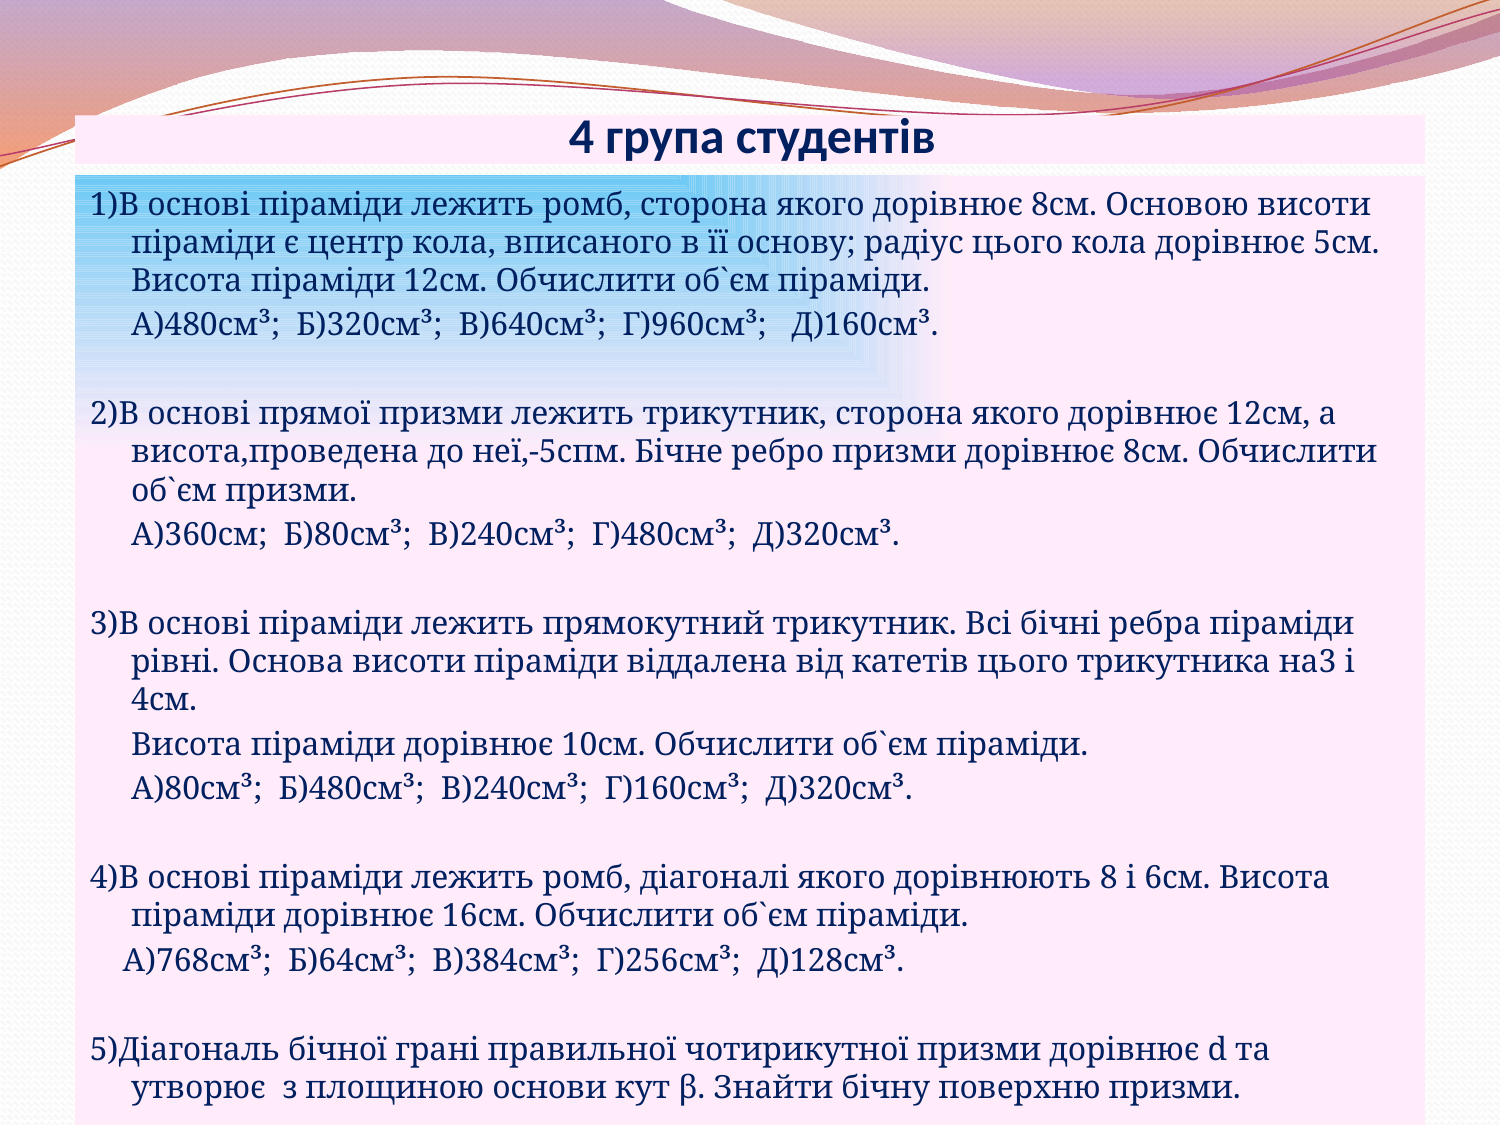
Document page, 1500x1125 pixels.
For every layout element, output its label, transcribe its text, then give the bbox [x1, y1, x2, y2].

title 4 група студентів [75, 115, 1425, 164]
list 1)В основі піраміди лежить ромб, сторона якого дорівнює 8см. Основою висоти піраміди є центр кола, вписаного в її основу; радіус цього кола дорівнює 5см. Висота піраміди 12см. Обчислити об`єм піраміди. А)480см³; Б)320см³; В)640см³; Г)960см³; Д)160см³. 2)В основі прямої призми лежить трикутник, сторона якого дорівнює 12см, а висота,проведена до неї,-5спм. Бічне ребро призми дорівнює 8см. Обчислити об`єм призми. А)360см; Б)80см³; В)240см³; Г)480см³; Д)320см³. 3)В основі піраміди лежить прямокутний трикутник. Всі бічні ребра піраміди рівні. Основа висоти піраміди віддалена від катетів цього трикутника на3 і 4см. Висота піраміди дорівнює 10см. Обчислити об`єм піраміди. А)80см³; Б)480см³; В)240см³; Г)160см³; Д)320см³. 4)В основі піраміди лежить ромб, діагоналі якого дорівнюють 8 і 6см. Висота піраміди дорівнює 16см. Обчислити об`єм піраміди. А)768см³; Б)64см³; В)384см³; Г)256см³; Д)128см³. 5)Діагональ бічної грані правильної чотирикутної призми дорівнює d та утворює з площиною основи кут β. Знайти бічну поверхню призми. [75, 175, 1425, 1125]
